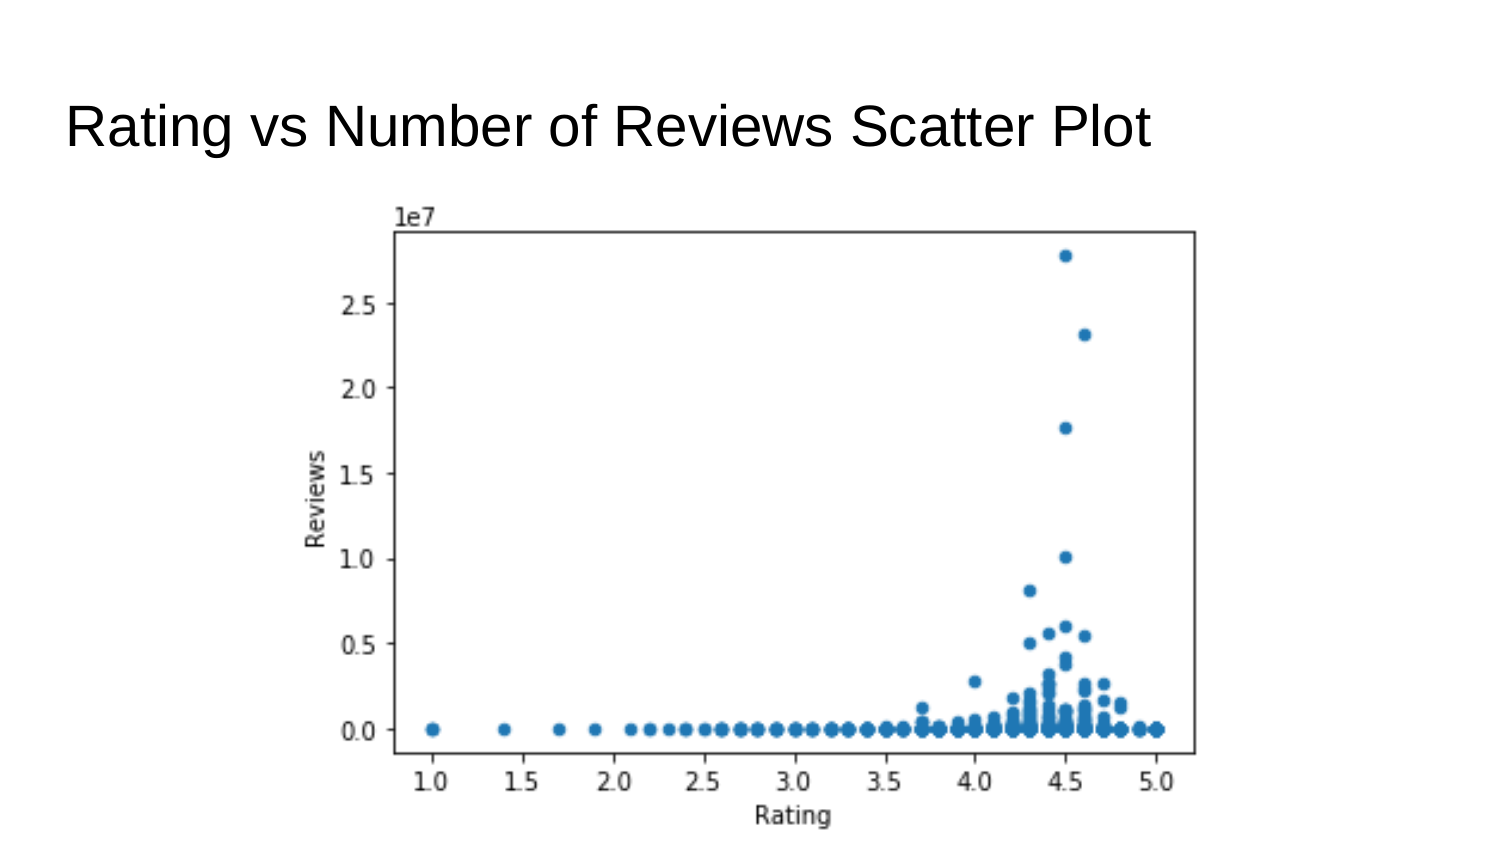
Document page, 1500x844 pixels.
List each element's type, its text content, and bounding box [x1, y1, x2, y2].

picture [288, 191, 1211, 844]
text_box Rating vs Number of Reviews Scatter Plot [51, 72, 1449, 167]
